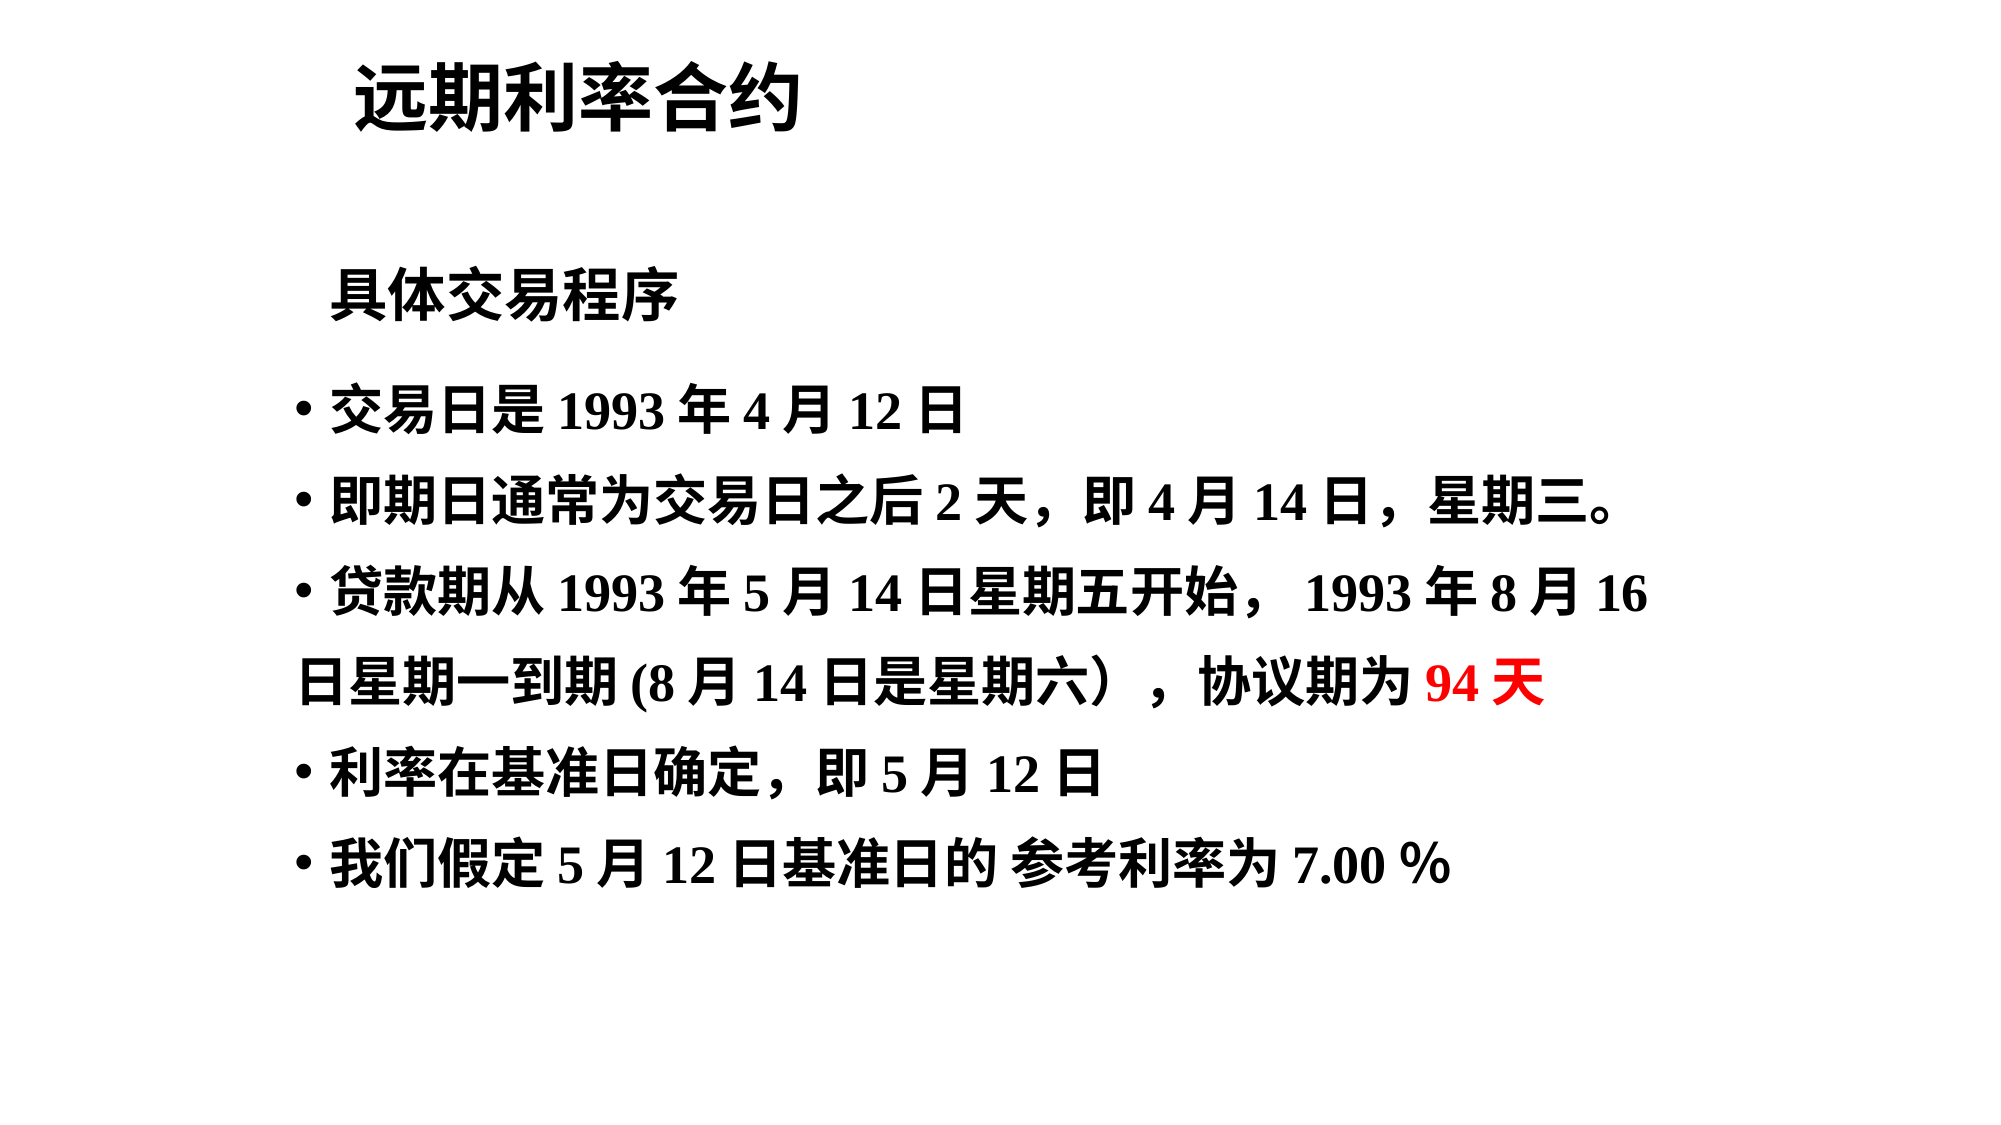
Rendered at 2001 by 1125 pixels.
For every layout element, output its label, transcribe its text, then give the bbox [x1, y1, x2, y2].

text_box 远期利率合约 [338, 42, 1579, 148]
list 交易日是1993年4月12日 即期日通常为交易日之后2天，即4月14日，星期三。 贷款期从1993年5月14日星期五开始，1993年8月16 日星期一到期(8月14日是星期六），协议期为94天 利率在基准日确定，即5月12日 我们假定5月12日基准日的 参考利率为7.00％ [279, 361, 1674, 917]
title 具体交易程序 [314, 255, 1540, 339]
